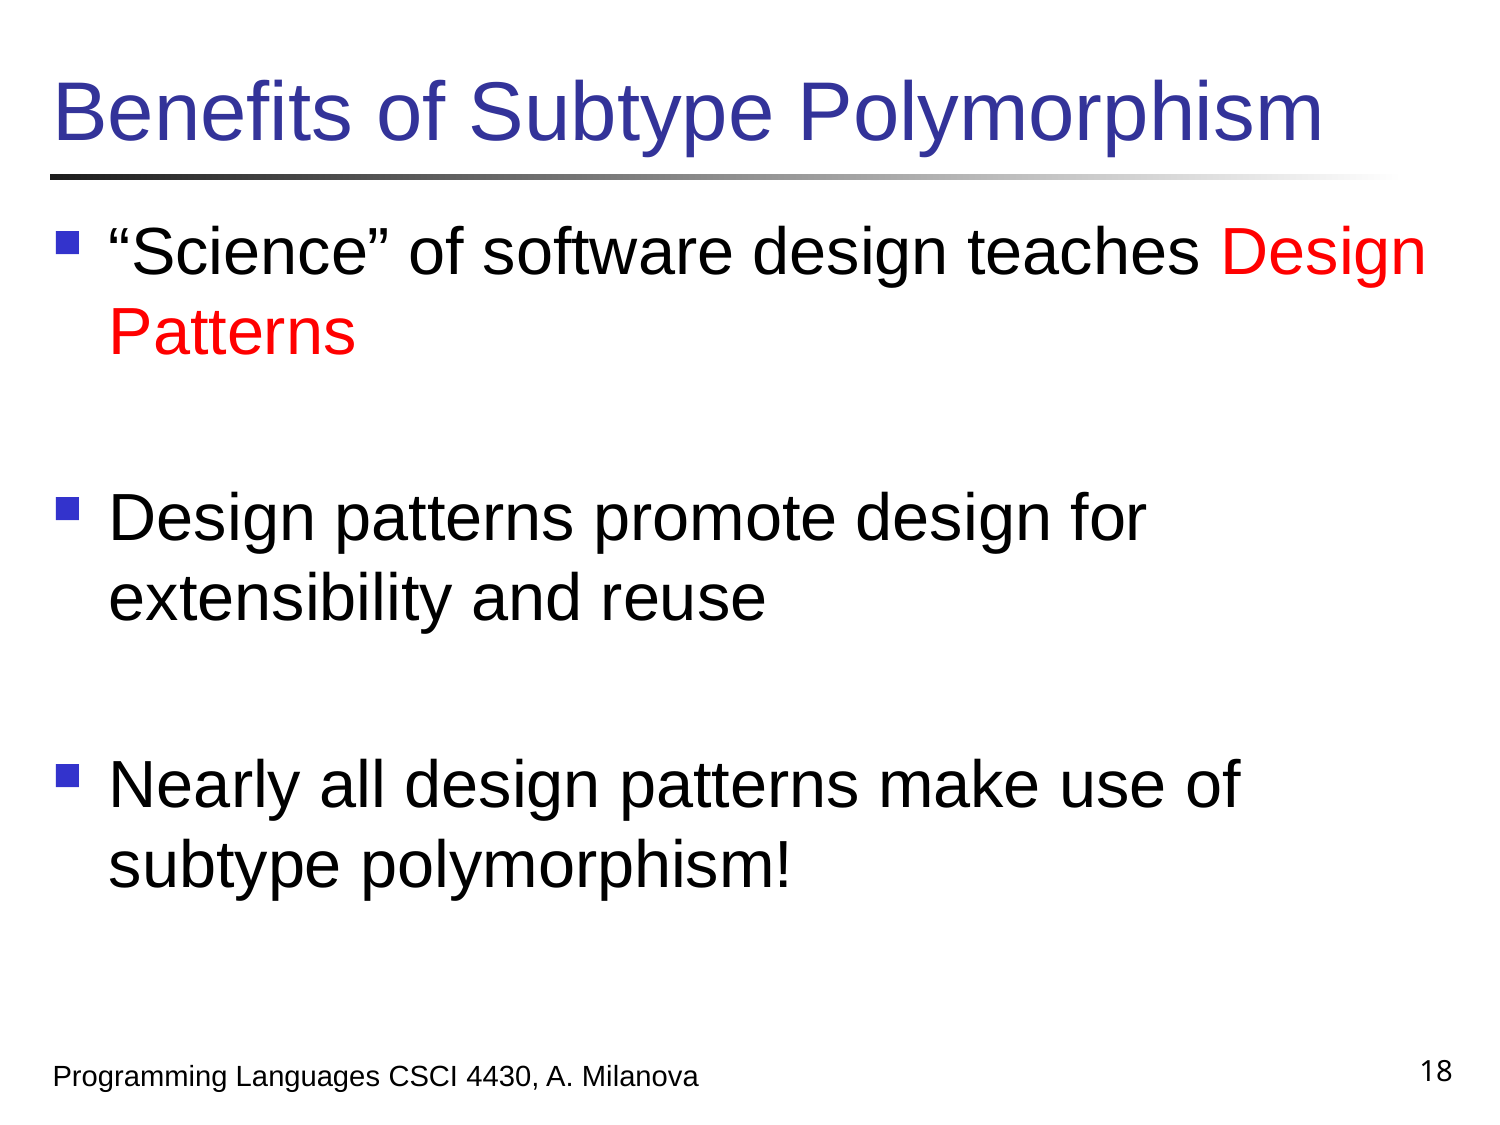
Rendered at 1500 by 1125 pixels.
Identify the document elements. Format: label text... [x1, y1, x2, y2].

footer Programming Languages CSCI 4430, A. Milanova [37, 1025, 888, 1100]
title Benefits of Subtype Polymorphism [37, 0, 1475, 165]
list “Science” of software design teaches Design Patterns Design patterns promote design for extensibility and reuse Nearly all design patterns make use of subtype polymorphism! [37, 200, 1469, 988]
slide_number 18 [1155, 1024, 1468, 1100]
